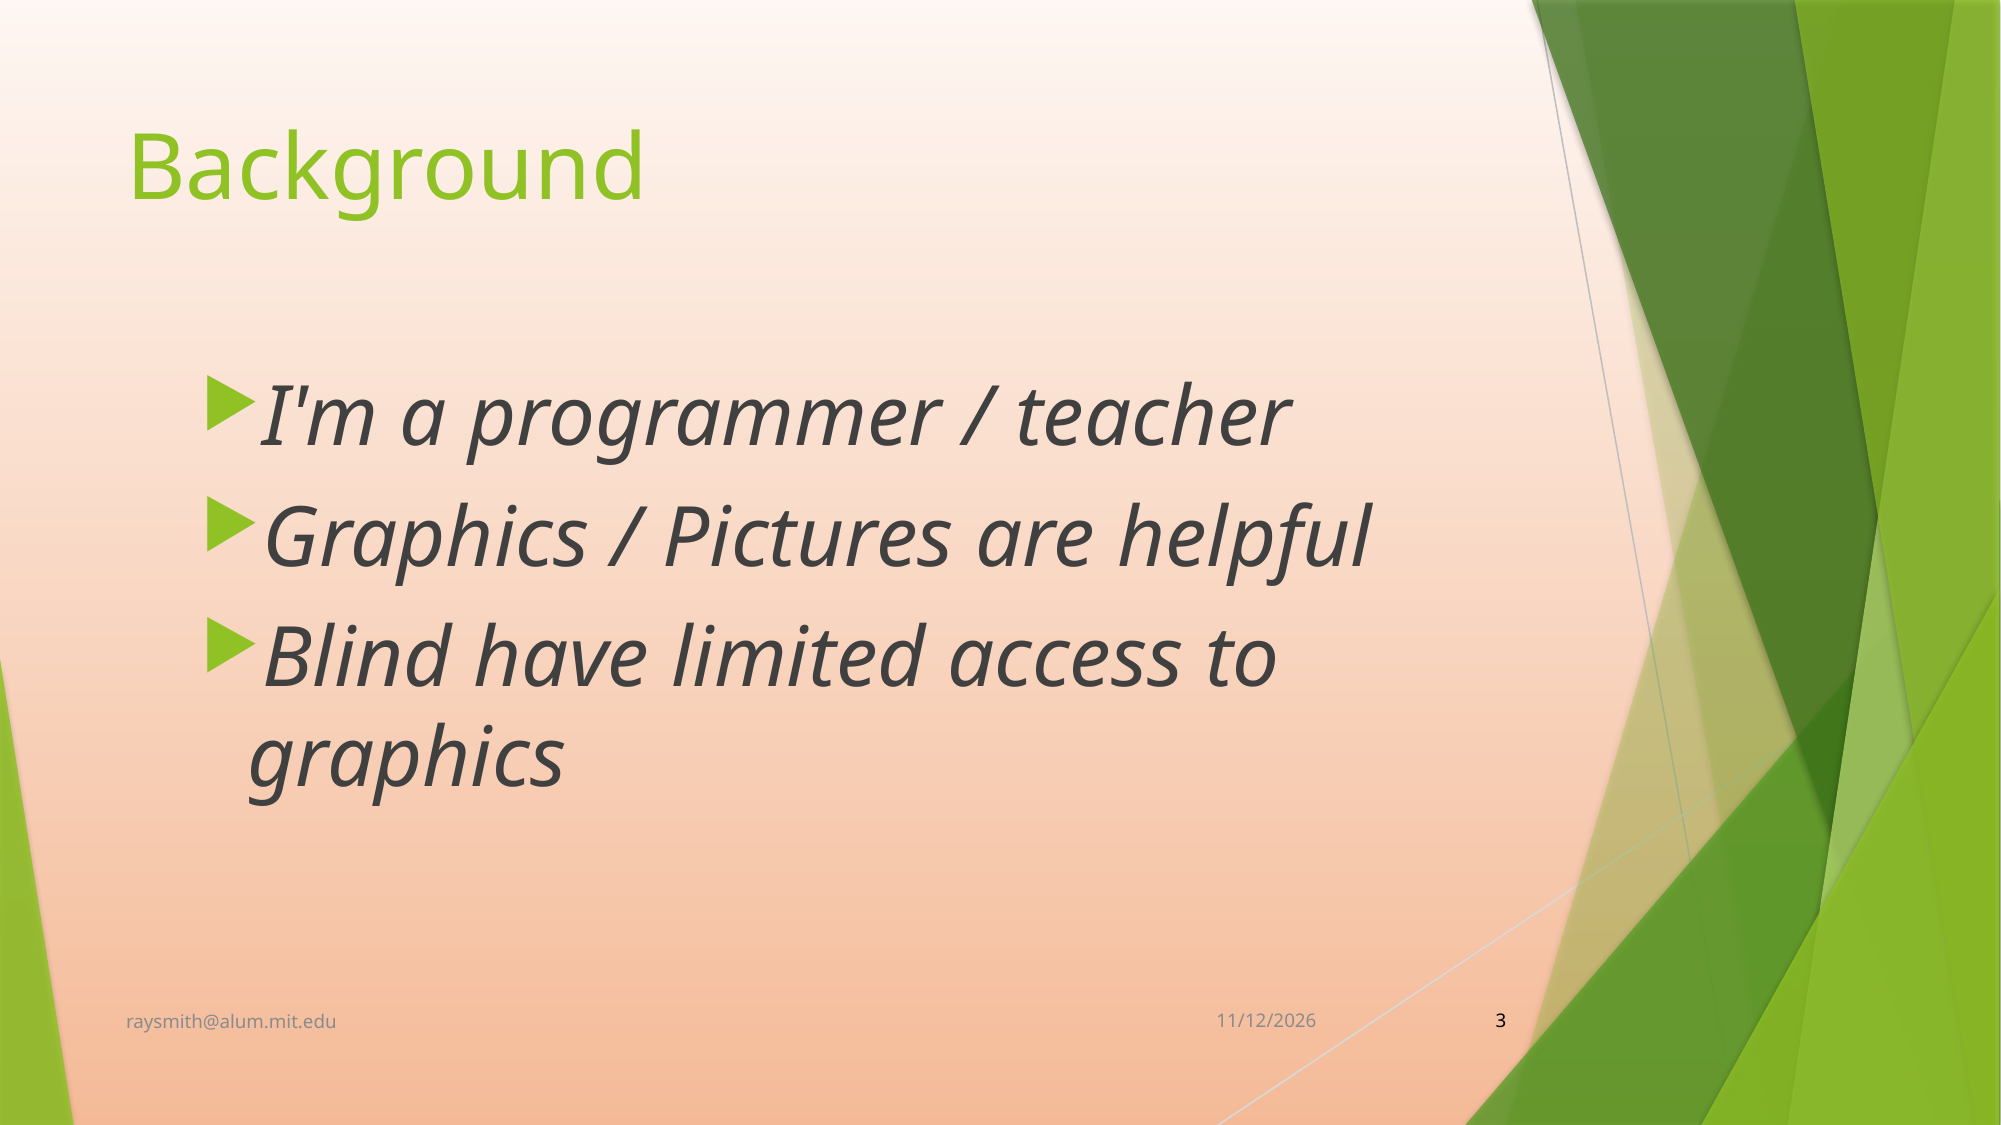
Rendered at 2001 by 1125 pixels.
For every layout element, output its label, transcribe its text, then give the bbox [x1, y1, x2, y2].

footer raysmith@alum.mit.edu [111, 991, 1145, 1051]
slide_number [1181, 991, 1332, 1051]
list I'm a programmer / teacher Graphics / Pictures are helpful Blind have limited access to graphics [111, 354, 1522, 992]
slide_number 3 [1409, 991, 1522, 1051]
title Background [111, 99, 1522, 317]
